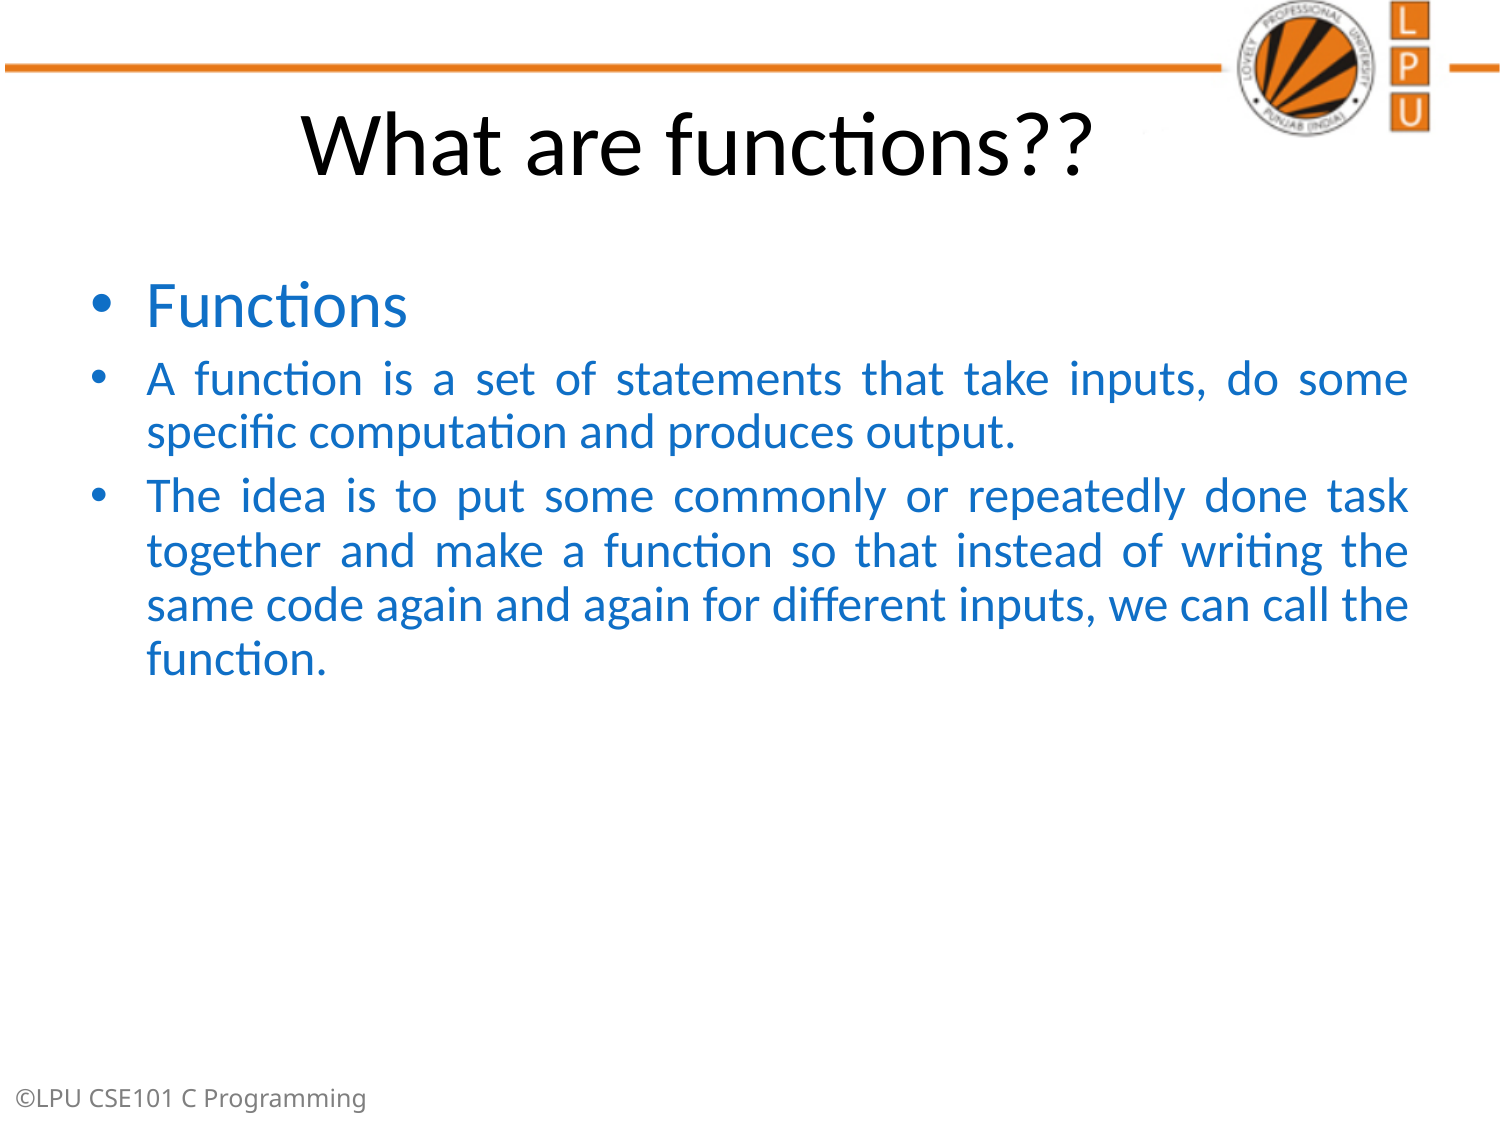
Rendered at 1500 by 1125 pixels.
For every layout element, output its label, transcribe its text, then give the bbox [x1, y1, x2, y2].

title What are functions?? [75, 45, 1425, 233]
list Functions A function is a set of statements that take inputs, do some specific computation and produces output. The idea is to put some commonly or repeatedly done task together and make a function so that instead of writing the same code again and again for different inputs, we can call the function. [75, 262, 1425, 1005]
picture [5, 0, 1500, 155]
